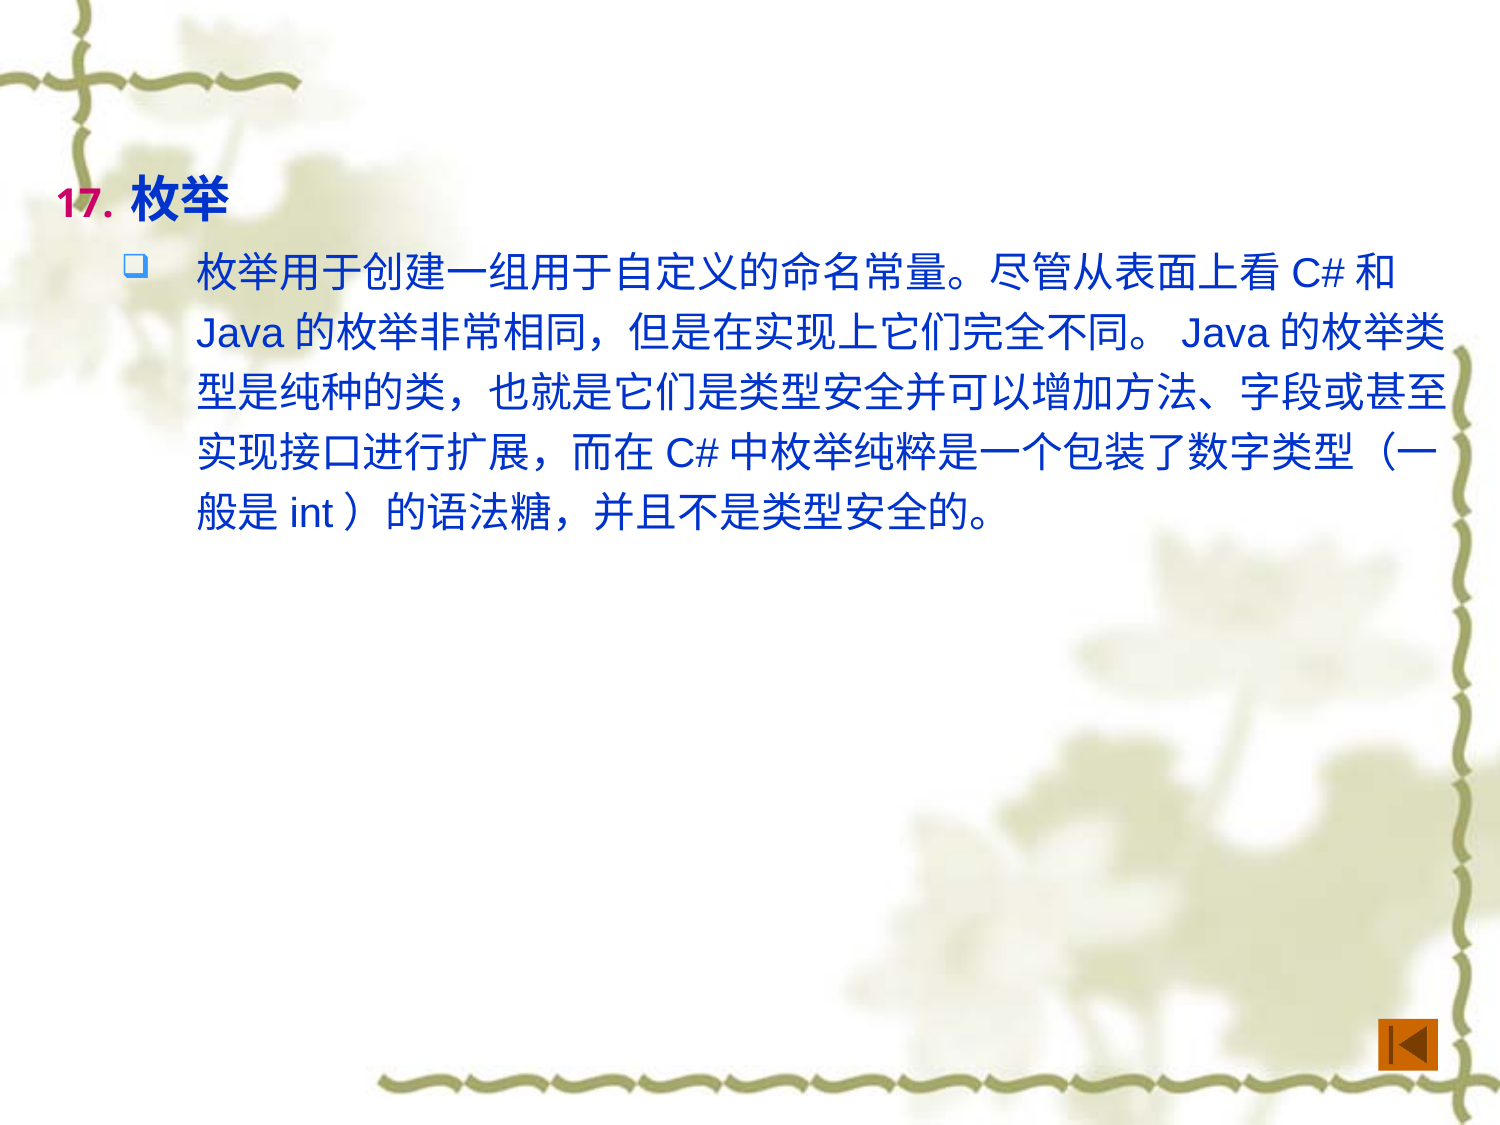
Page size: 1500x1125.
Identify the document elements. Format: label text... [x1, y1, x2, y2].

picture [0, 0, 1500, 1125]
text_box [1376, 1017, 1440, 1073]
list 枚举 枚举用于创建一组用于自定义的命名常量。尽管从表面上看C#和Java的枚举非常相同，但是在实现上它们完全不同。Java的枚举类型是纯种的类，也就是它们是类型安全并可以增加方法、字段或甚至实现接口进行扩展，而在C#中枚举纯粹是一个包装了数字类型（一般是int）的语法糖，并且不是类型安全的。 [55, 154, 1450, 1049]
